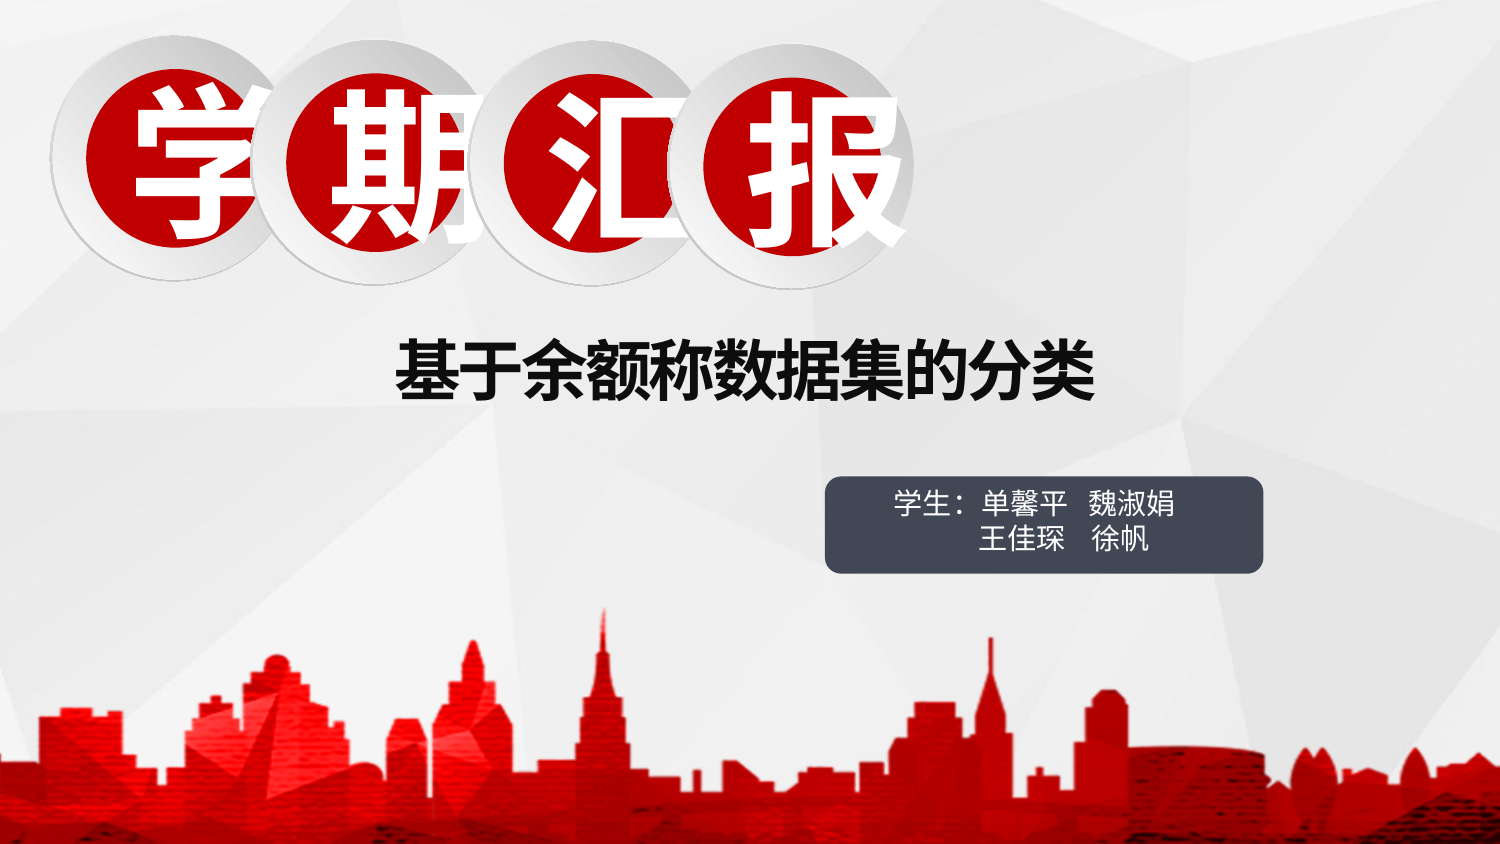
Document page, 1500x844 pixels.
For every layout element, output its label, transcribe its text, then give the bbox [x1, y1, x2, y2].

text_box 学生：单馨平 魏淑娟 王佳琛 徐帆 [824, 477, 1245, 557]
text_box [467, 38, 715, 287]
text_box 基于余额称数据集的分类 [379, 321, 1112, 417]
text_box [249, 38, 466, 286]
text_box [666, 42, 915, 291]
picture [0, 0, 1500, 844]
text_box [836, 476, 1264, 557]
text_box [49, 33, 297, 282]
